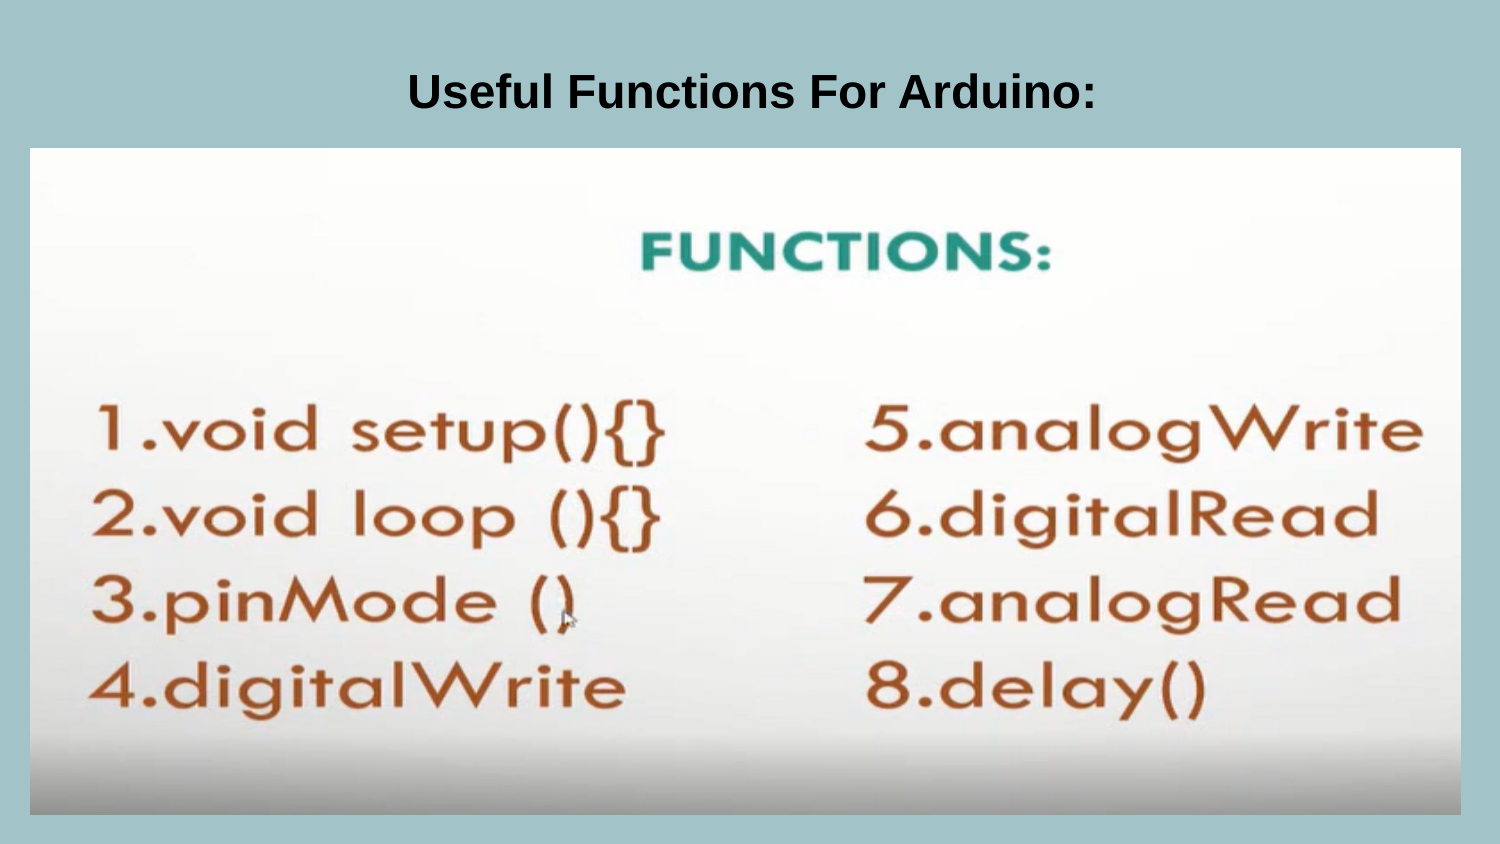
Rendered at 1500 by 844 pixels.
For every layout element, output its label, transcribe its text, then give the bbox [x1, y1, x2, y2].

picture [29, 148, 1461, 815]
text_box Useful Functions For Arduino: [45, 45, 1461, 148]
